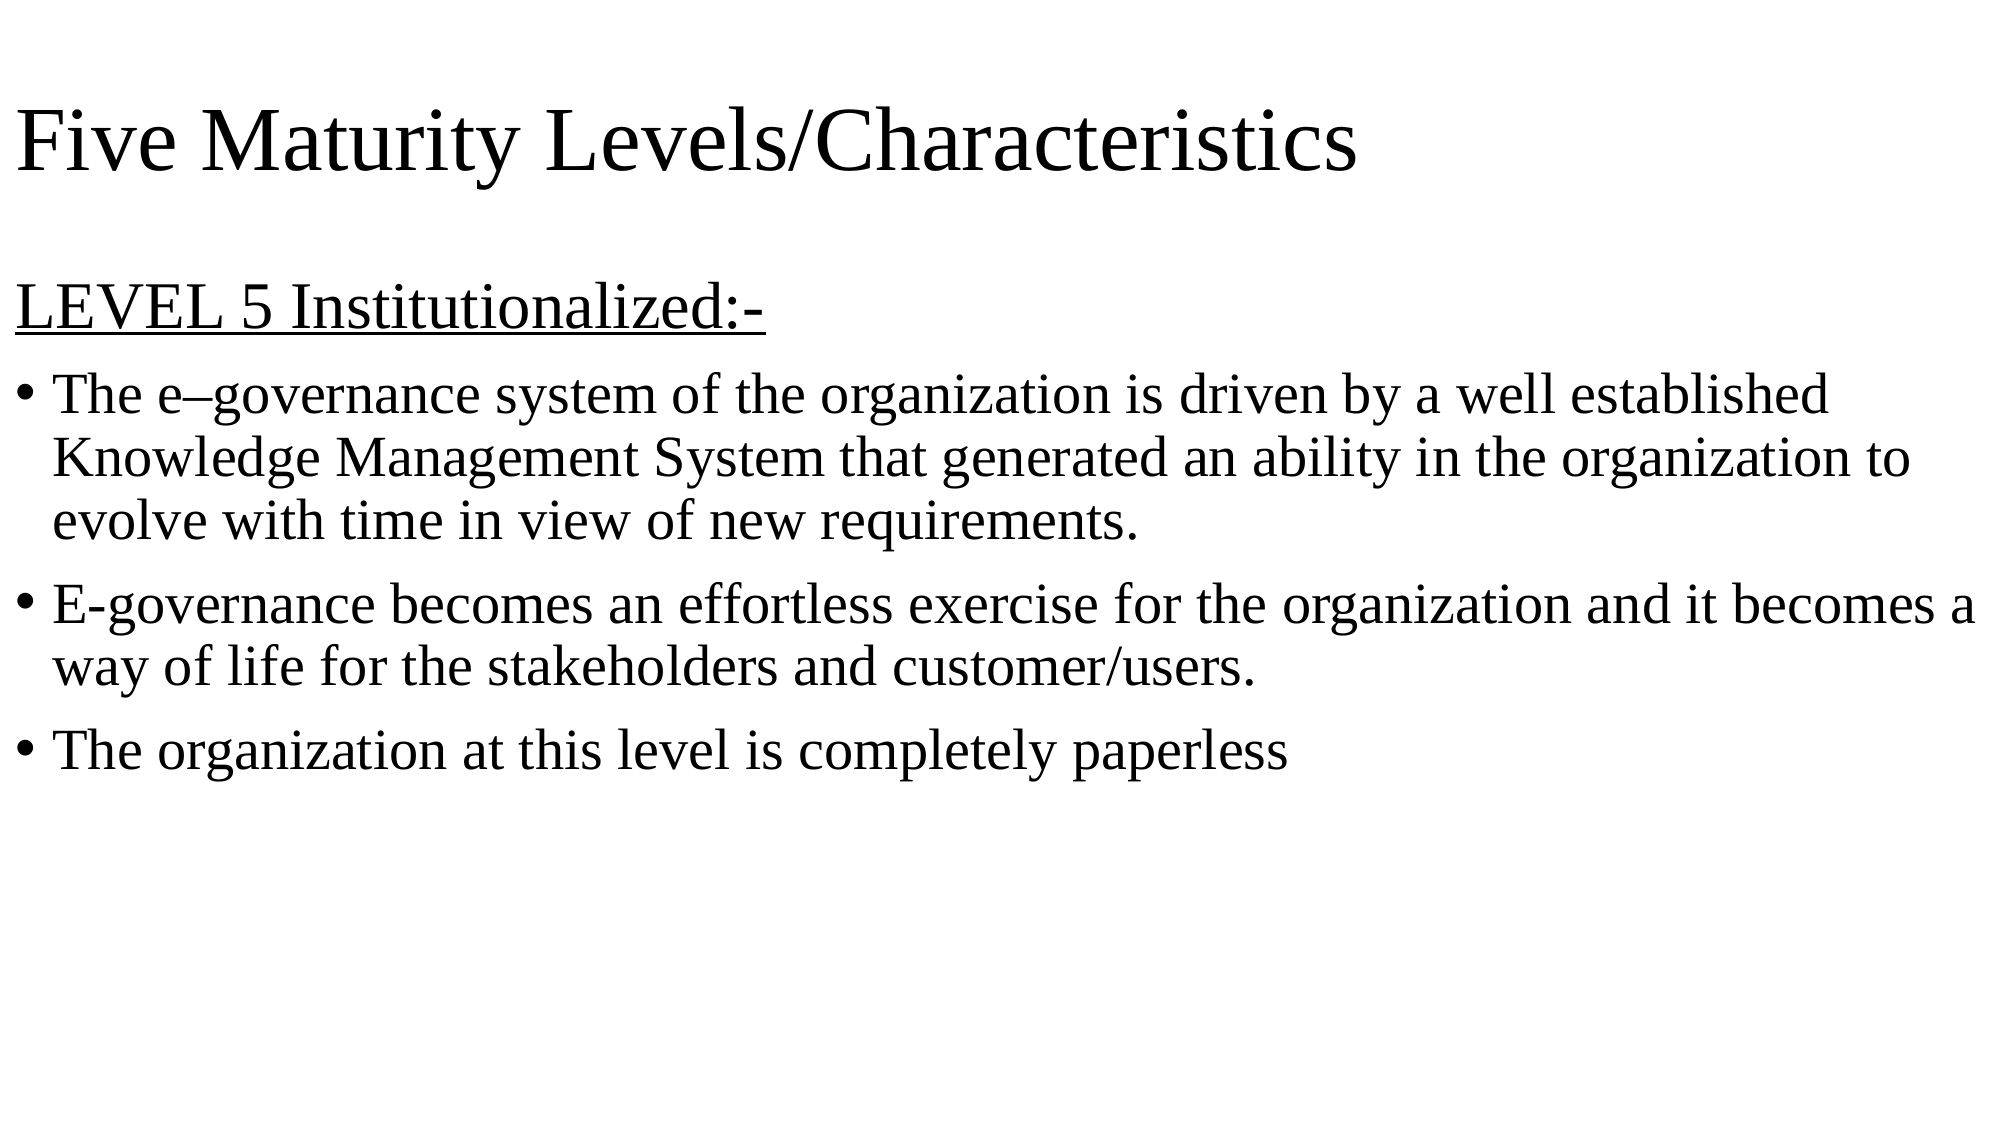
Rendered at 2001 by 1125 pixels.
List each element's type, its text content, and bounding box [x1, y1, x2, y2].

list LEVEL 5 Institutionalized:- The e–governance system of the organization is driven by a well established Knowledge Management System that generated an ability in the organization to evolve with time in view of new requirements. E-governance becomes an effortless exercise for the organization and it becomes a way of life for the stakeholders and customer/users. The organization at this level is completely paperless [0, 200, 2000, 1112]
title Five Maturity Levels/Characteristics [0, 0, 1805, 200]
